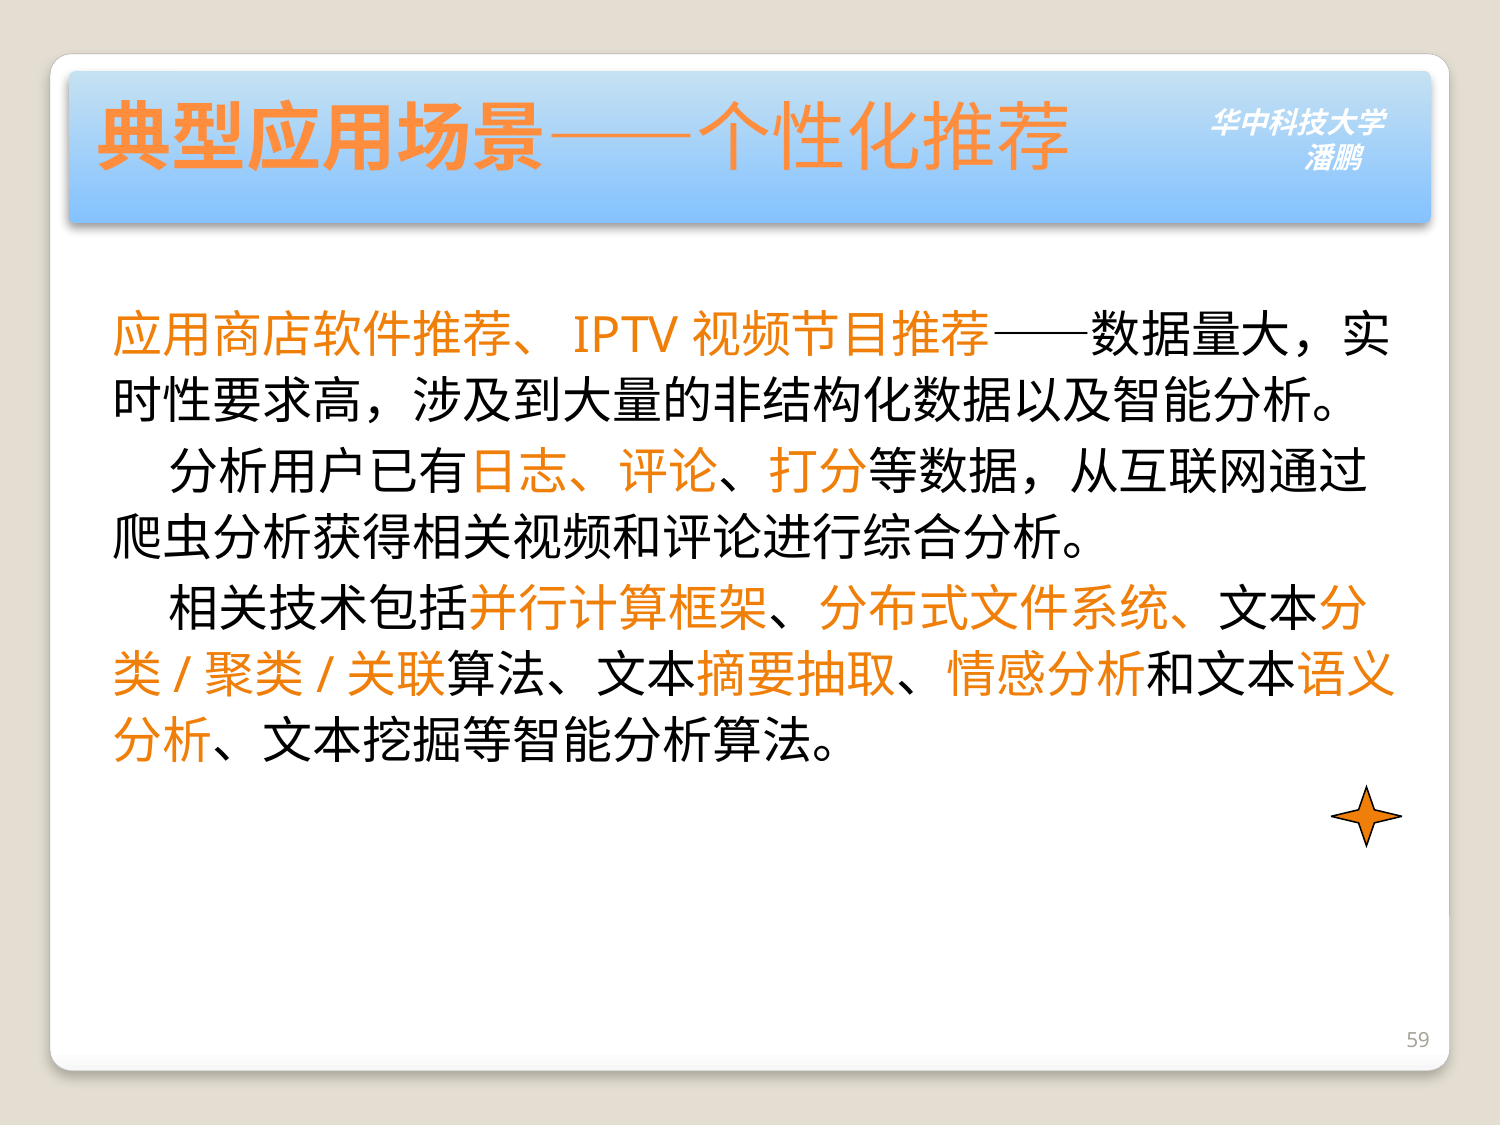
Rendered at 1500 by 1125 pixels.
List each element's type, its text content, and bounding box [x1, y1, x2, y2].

text_box [1331, 786, 1402, 846]
slide_number 59 [1369, 1002, 1445, 1063]
title 典型应用场景——个性化推荐 [82, 82, 1425, 188]
list 应用商店软件推荐、IPTV视频节目推荐——数据量大，实时性要求高，涉及到大量的非结构化数据以及智能分析。 分析用户已有日志、评论、打分等数据，从互联网通过爬虫分析获得相关视频和评论进行综合分析。 相关技术包括并行计算框架、分布式文件系统、文本分类/聚类/关联算法、文本摘要抽取、情感分析和文本语义分析、文本挖掘等智能分析算法。 [81, 281, 1419, 985]
